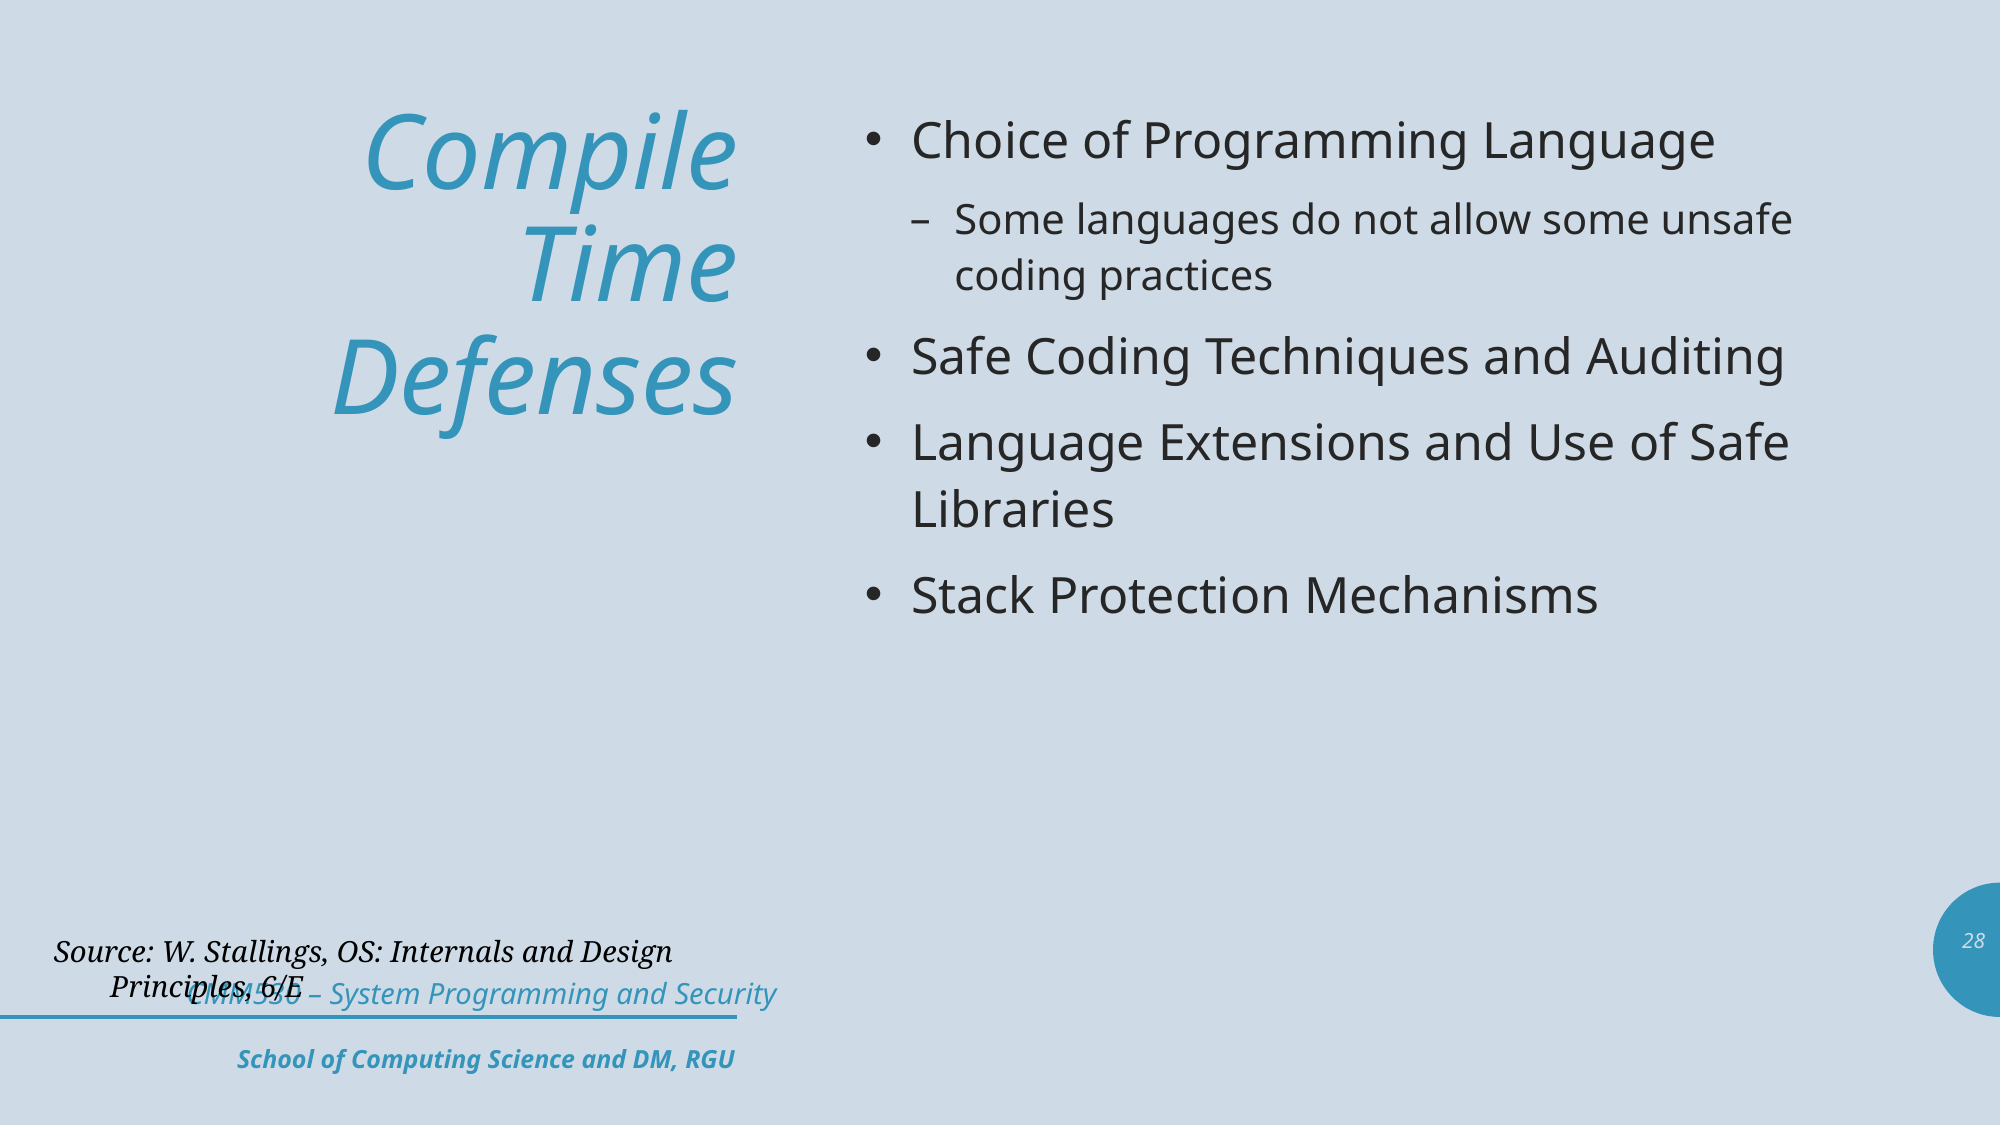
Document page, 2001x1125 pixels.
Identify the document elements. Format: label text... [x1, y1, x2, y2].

title Compile Time Defenses [125, 91, 754, 905]
list Choice of Programming Language Some languages do not allow some unsafe coding practices Safe Coding Techniques and Auditing Language Extensions and Use of Safe Libraries Stack Protection Mechanisms [849, 93, 1875, 1022]
text_box Source: W. Stallings, OS: Internals and Design Principles, 6/E [39, 926, 700, 1005]
slide_number 28 [1933, 904, 2000, 980]
